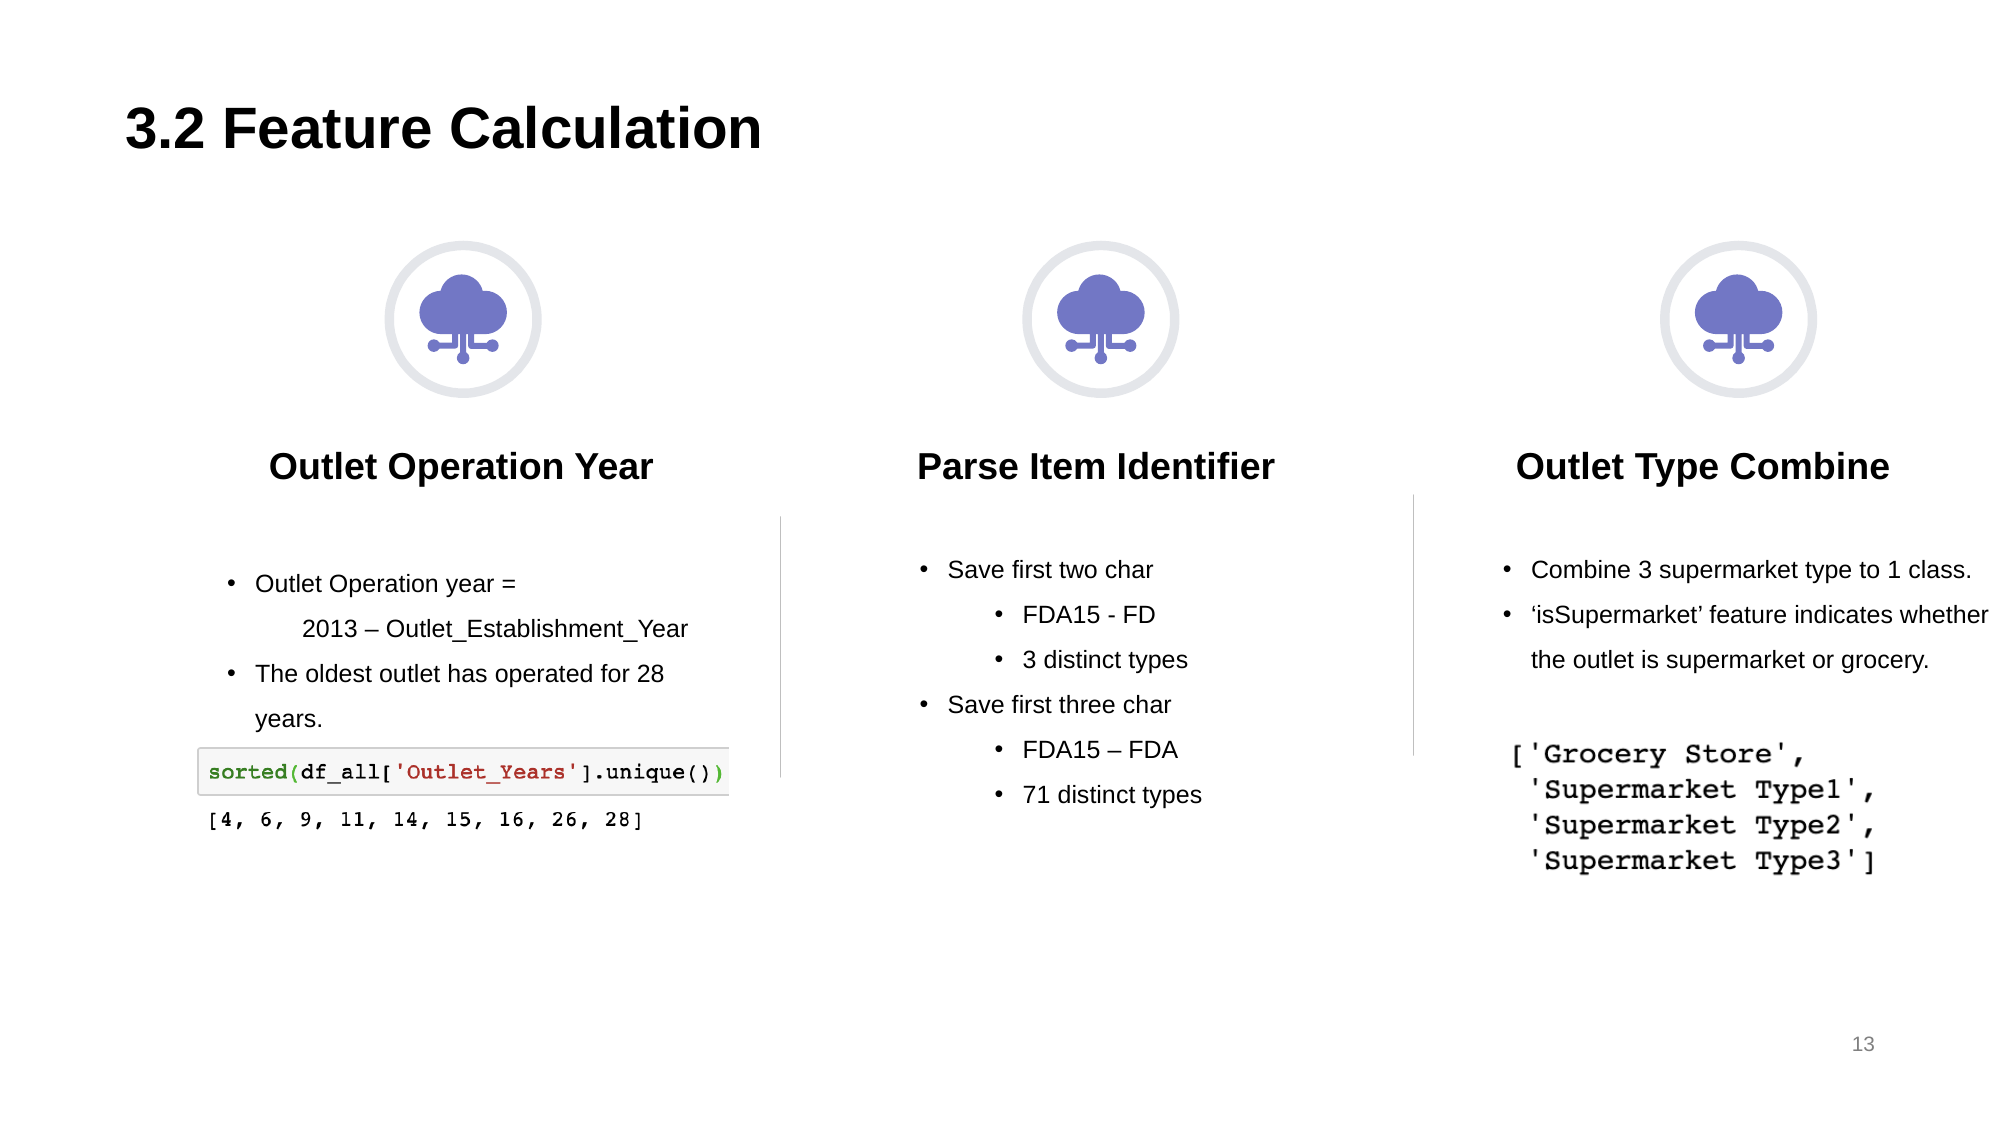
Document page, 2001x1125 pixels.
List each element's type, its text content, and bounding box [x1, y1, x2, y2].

title 3.2 Feature Calculation [109, 0, 1890, 169]
picture [1501, 730, 1900, 891]
slide_number 13 [1412, 1025, 1890, 1060]
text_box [212, 245, 2000, 880]
picture [189, 738, 729, 843]
